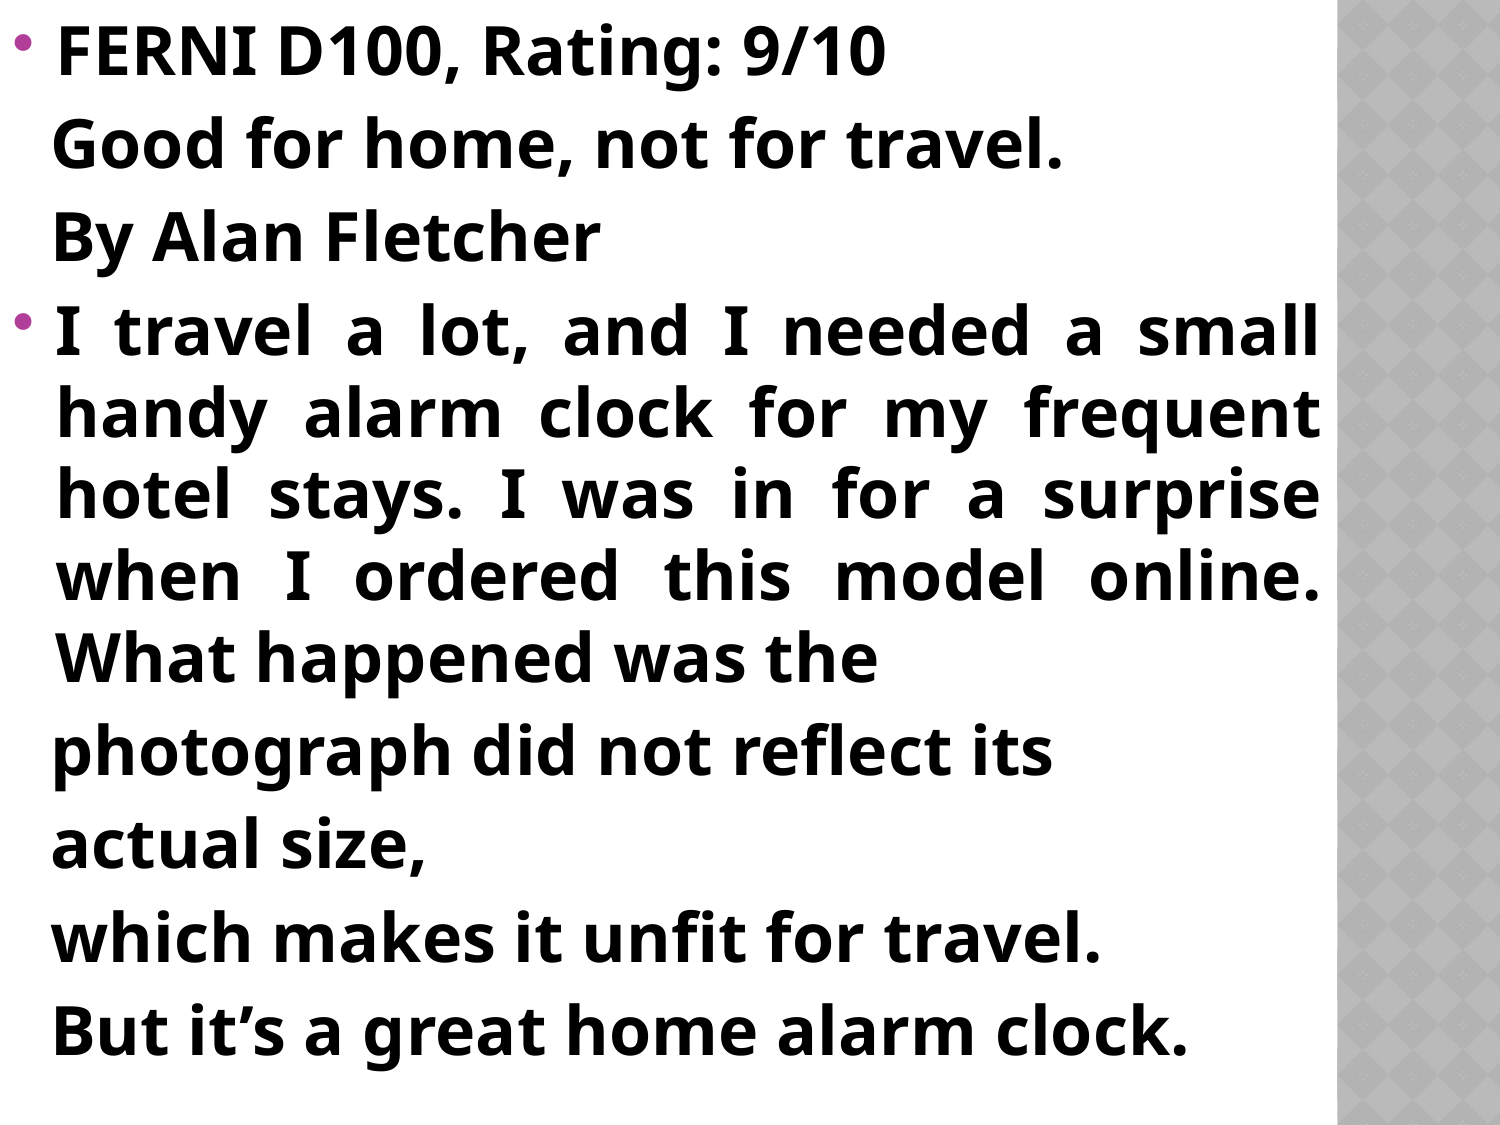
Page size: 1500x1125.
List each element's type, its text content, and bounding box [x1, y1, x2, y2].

list FERNI D100, Rating: 9/10 Good for home, not for travel. By Alan Fletcher I travel a lot, and I needed a small handy alarm clock for my frequent hotel stays. I was in for a surprise when I ordered this model online. What happened was the photograph did not reflect its actual size, which makes it unfit for travel. But it’s a great home alarm clock. [0, 0, 1338, 1088]
